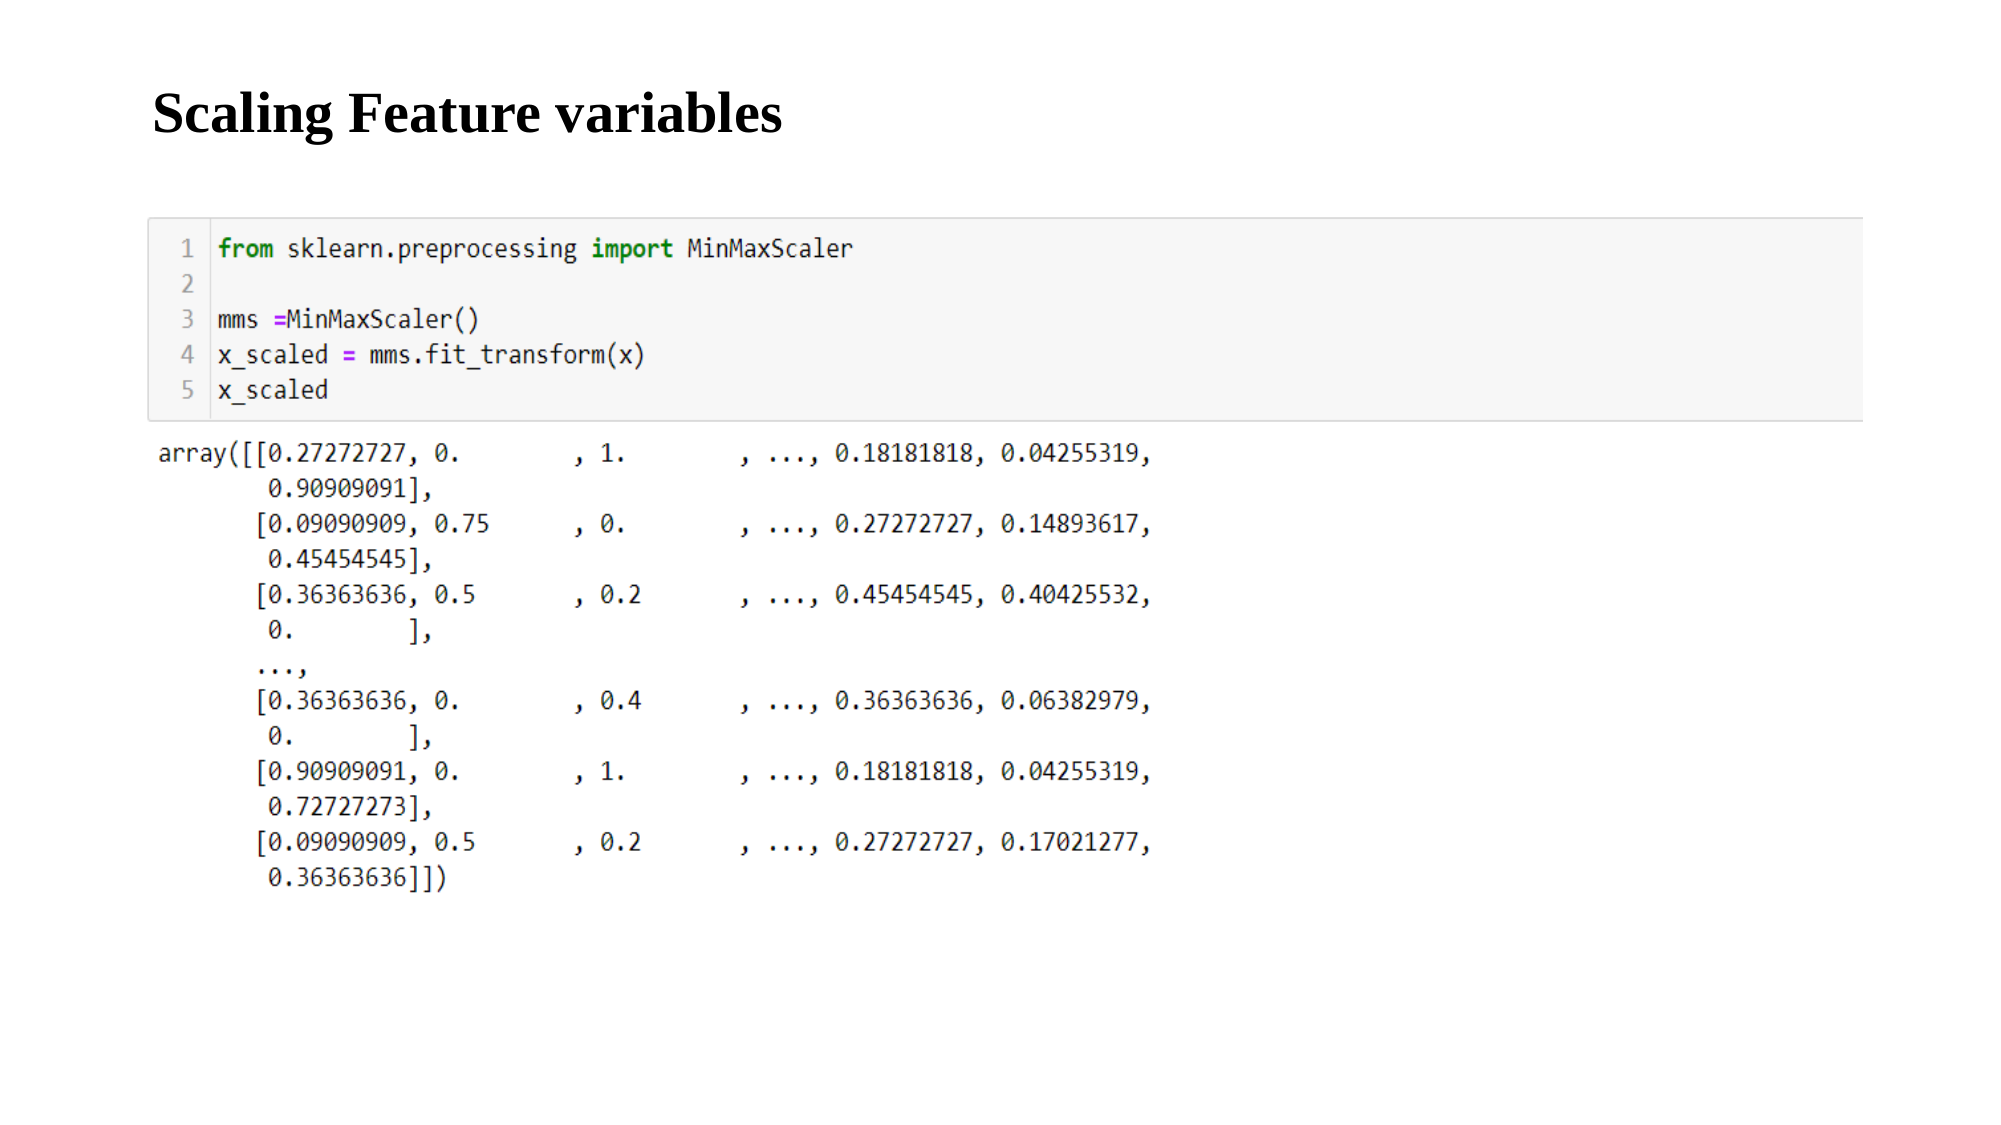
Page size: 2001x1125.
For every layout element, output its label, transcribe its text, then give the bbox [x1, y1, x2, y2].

title Scaling Feature variables [137, 59, 1863, 168]
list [137, 216, 1863, 917]
